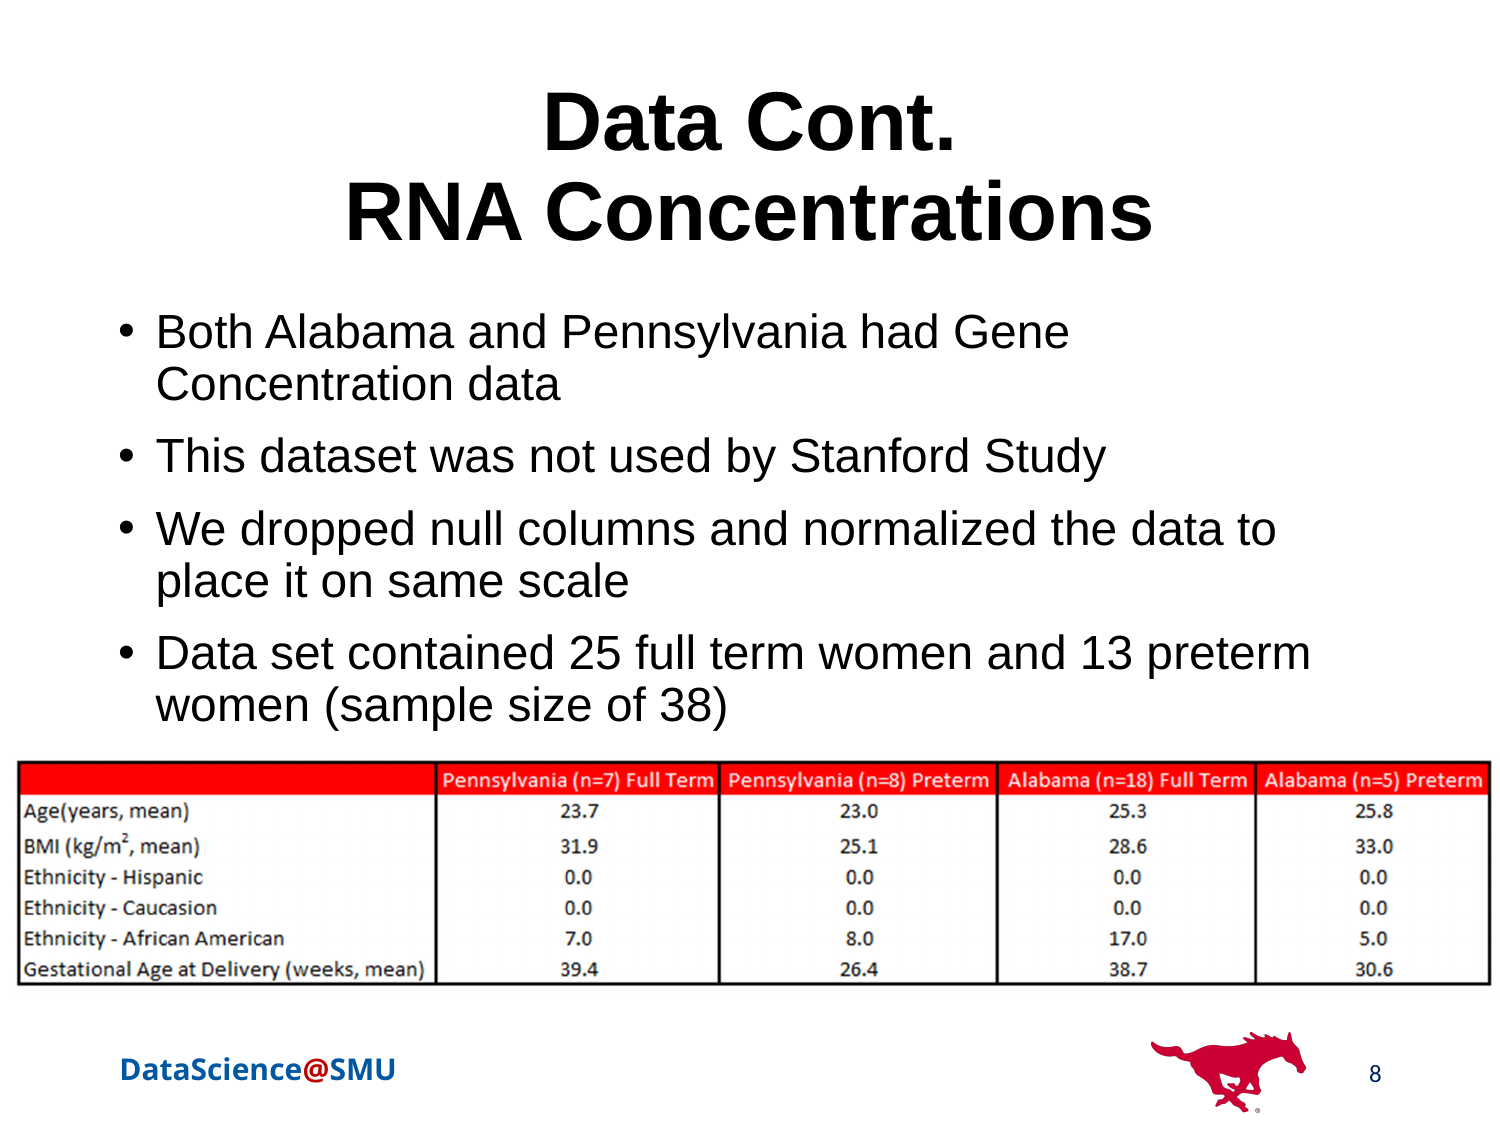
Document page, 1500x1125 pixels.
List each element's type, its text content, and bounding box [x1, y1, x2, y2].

list Both Alabama and Pennsylvania had Gene Concentration data This dataset was not used by Stanford Study We dropped null columns and normalized the data to place it on same scale Data set contained 25 full term women and 13 preterm women (sample size of 38) [103, 299, 1397, 753]
slide_number 8 [1059, 1042, 1397, 1103]
picture [1151, 1032, 1306, 1042]
picture [11, 753, 1500, 996]
picture [1151, 1103, 1306, 1113]
title Data Cont. RNA Concentrations [103, 59, 1397, 278]
